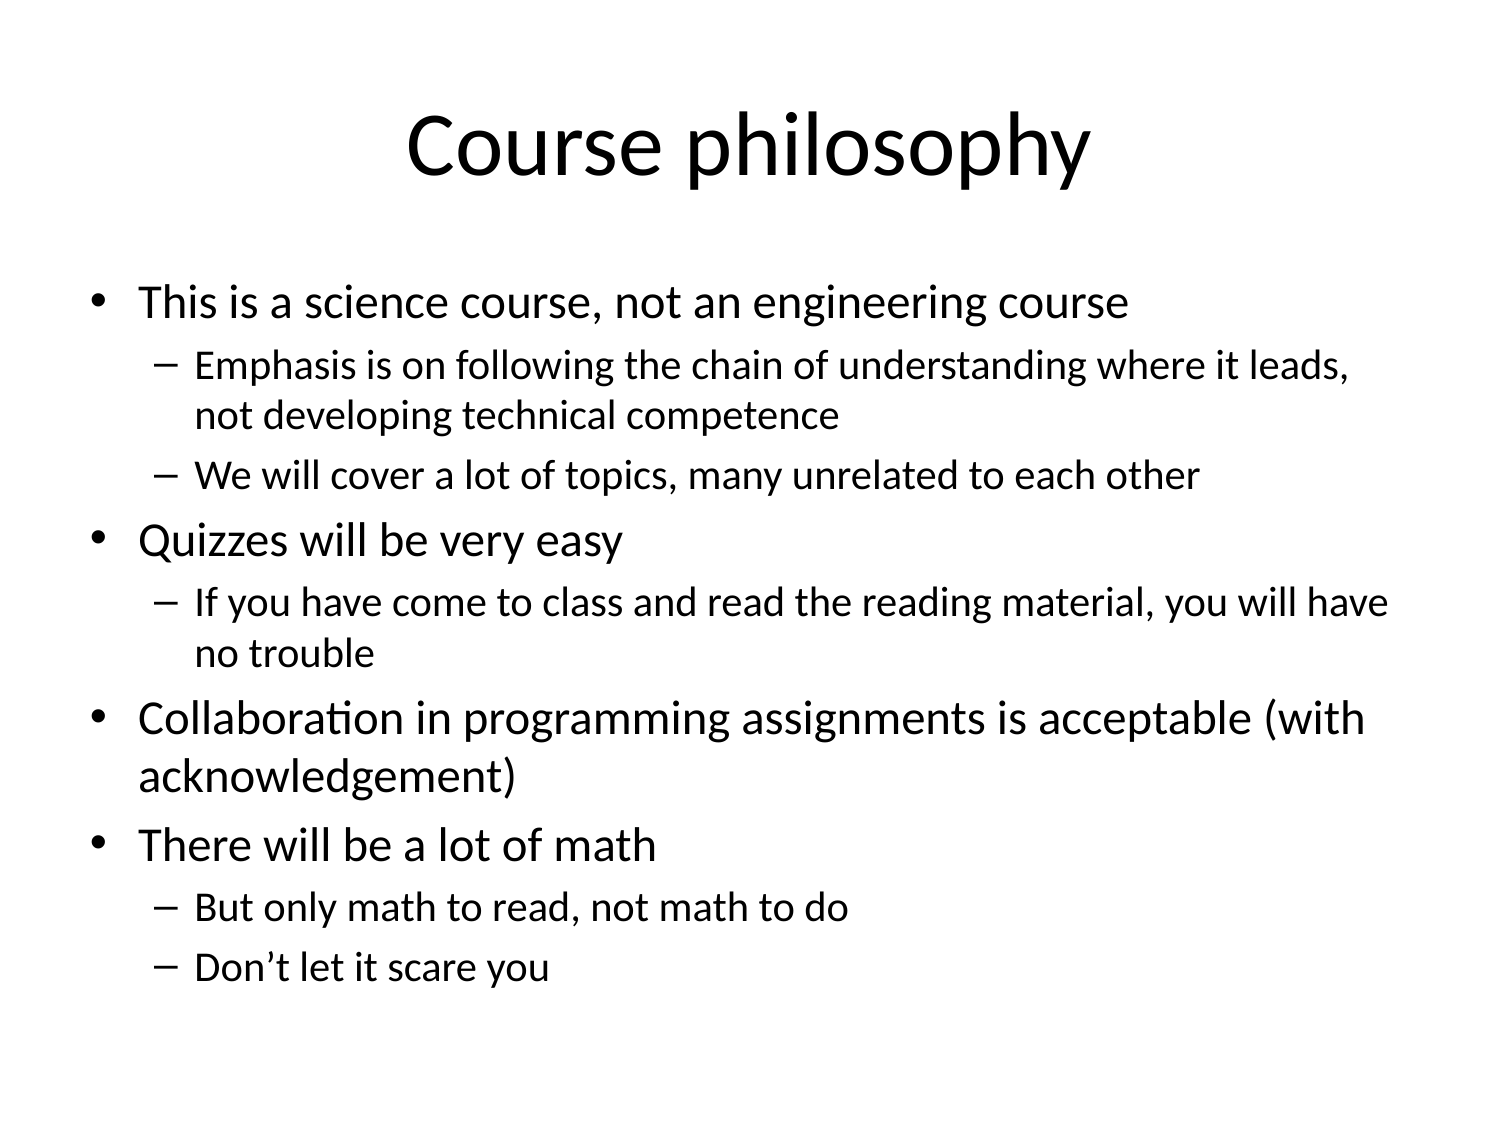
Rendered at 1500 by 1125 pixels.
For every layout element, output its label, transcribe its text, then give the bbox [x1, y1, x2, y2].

text_box This is a science course, not an engineering course Emphasis is on following the chain of understanding where it leads, not developing technical competence We will cover a lot of topics, many unrelated to each other Quizzes will be very easy If you have come to class and read the reading material, you will have no trouble Collaboration in programming assignments is acceptable (with acknowledgement) There will be a lot of math But only math to read, not math to do Don’t let it scare you [75, 262, 1425, 1005]
text_box Course philosophy [75, 45, 1425, 233]
